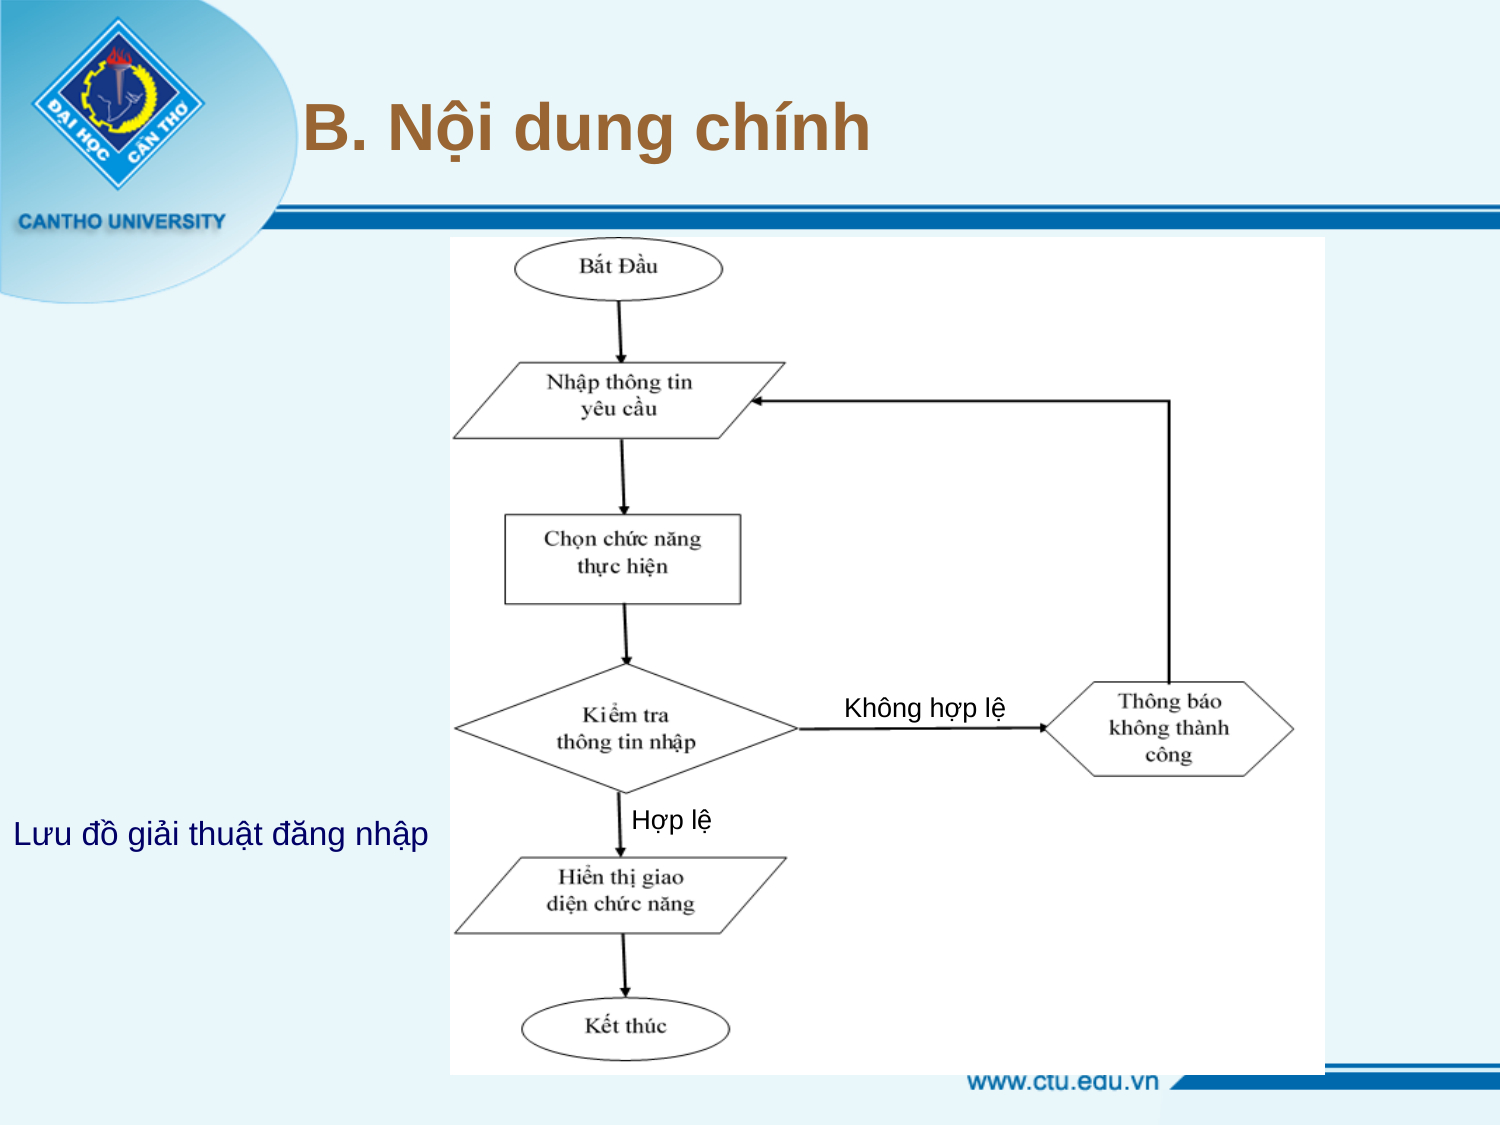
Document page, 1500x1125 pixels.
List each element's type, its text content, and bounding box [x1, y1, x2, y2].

text_box Lưu đồ giải thuật đăng nhập [0, 804, 449, 871]
picture [0, 0, 1500, 1125]
title B. Nội dung chính [287, 46, 1450, 202]
